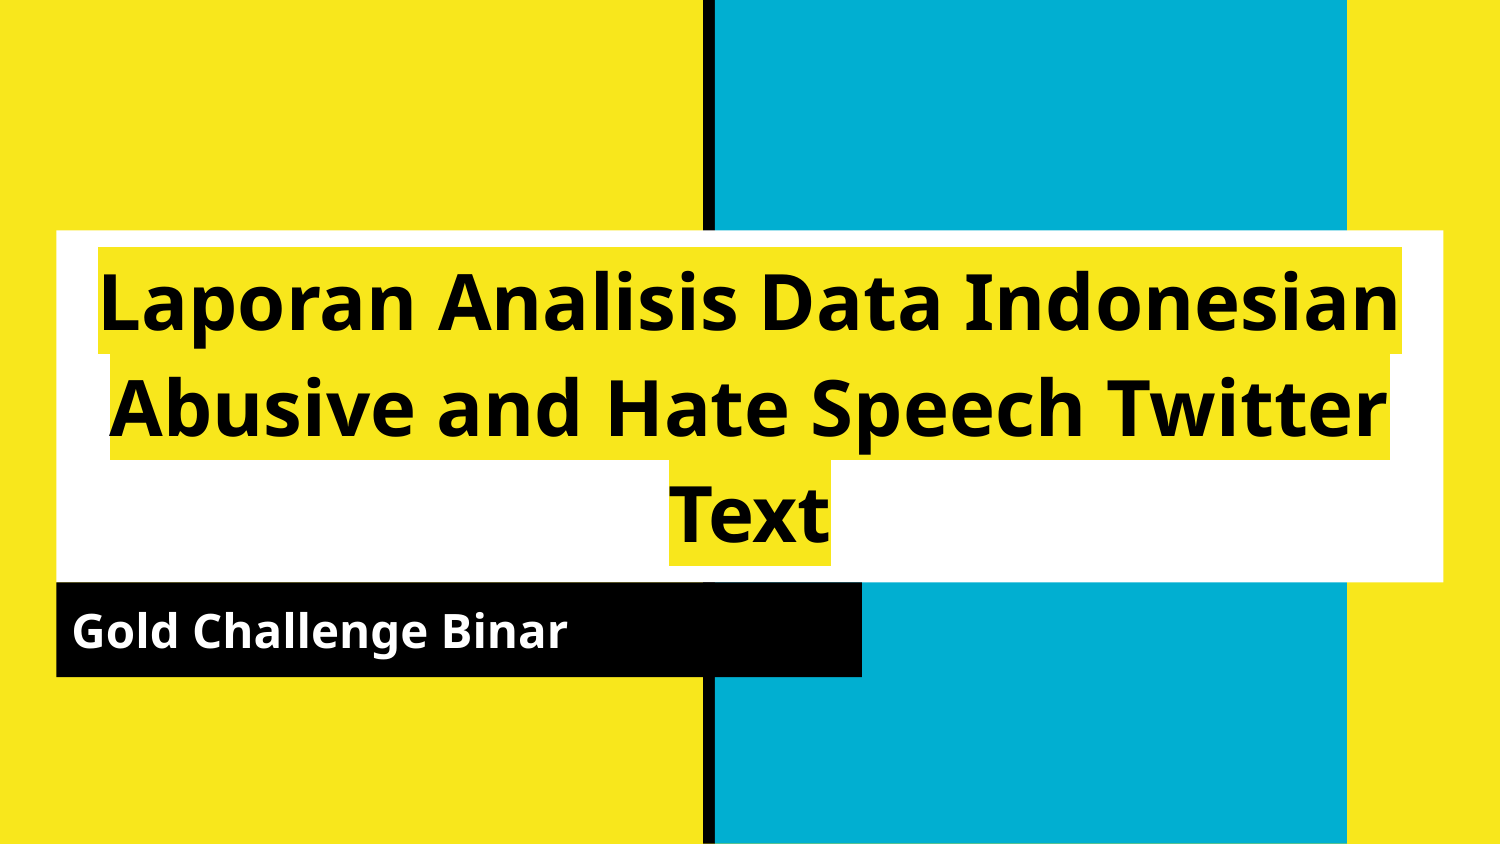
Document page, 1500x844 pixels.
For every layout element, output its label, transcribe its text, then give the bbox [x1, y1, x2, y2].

title Laporan Analisis Data Indonesian Abusive and Hate Speech Twitter Text [56, 230, 1444, 583]
subtitle Gold Challenge Binar [56, 582, 862, 678]
